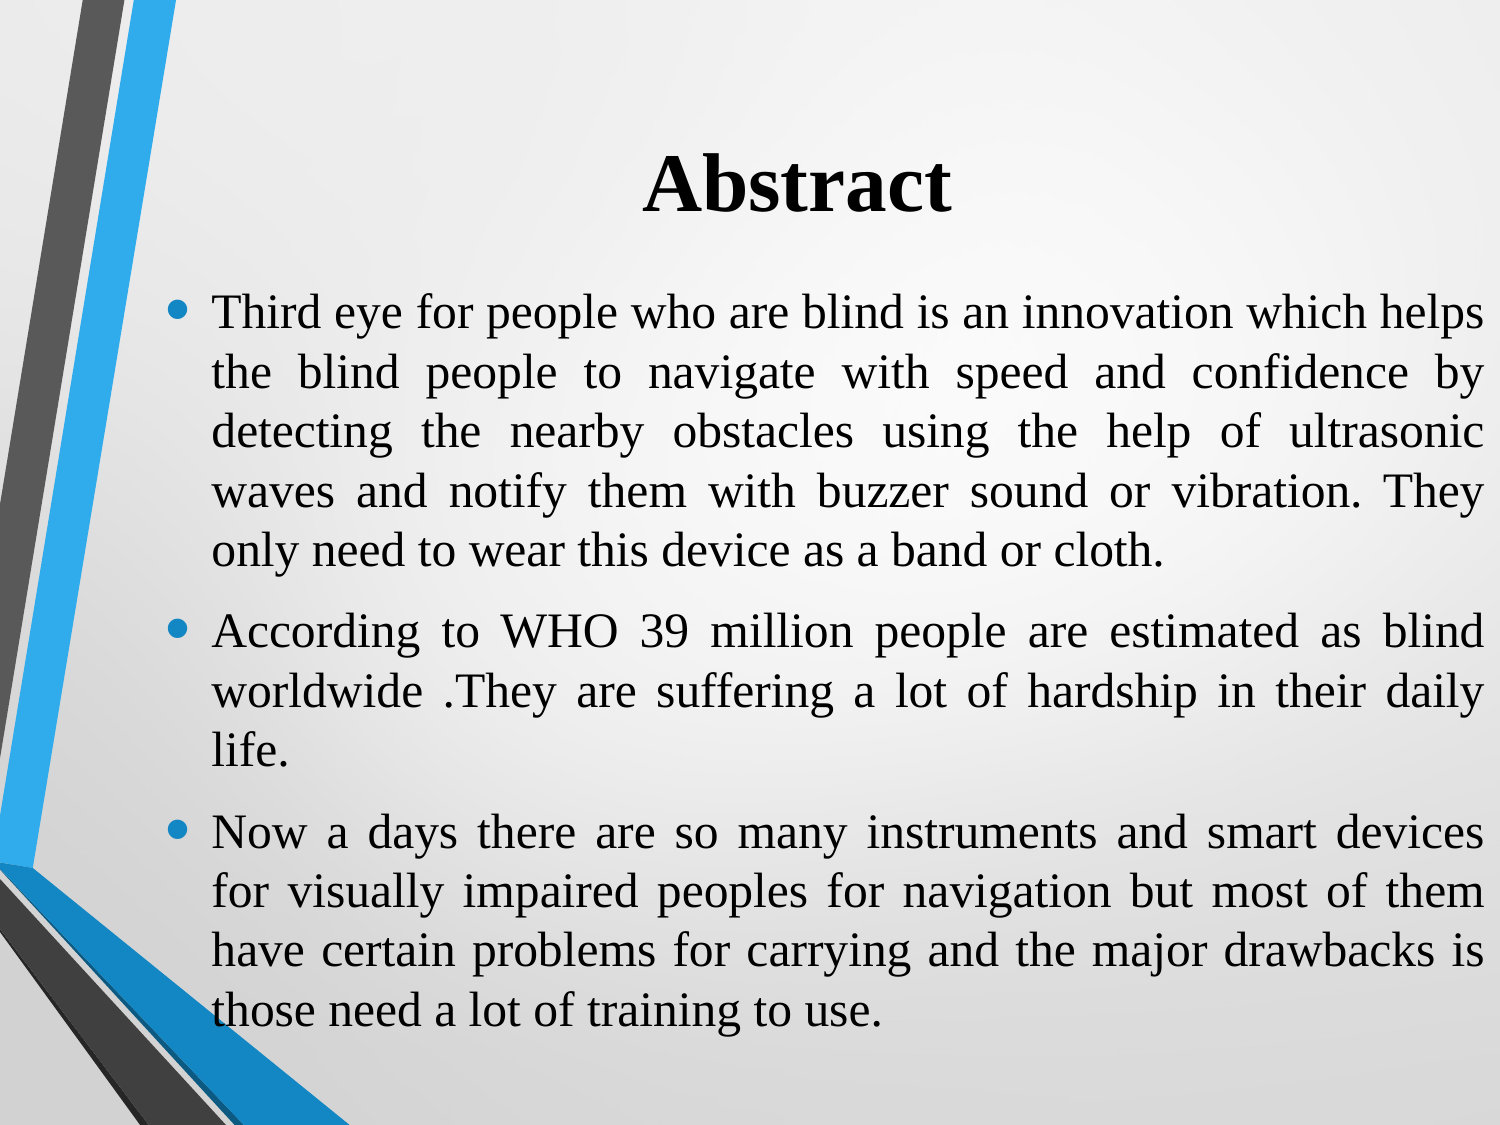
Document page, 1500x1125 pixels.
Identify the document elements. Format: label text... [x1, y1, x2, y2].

text_box [87, 74, 1413, 228]
list Third eye for people who are blind is an innovation which helps the blind people to navigate with speed and confidence by detecting the nearby obstacles using the help of ultrasonic waves and notify them with buzzer sound or vibration. They only need to wear this device as a band or cloth. According to WHO 39 million people are estimated as blind worldwide .They are suffering a lot of hardship in their daily life. Now a days there are so many instruments and smart devices for visually impaired peoples for navigation but most of them have certain problems for carrying and the major drawbacks is those need a lot of training to use. [149, 272, 1500, 1050]
title Abstract [165, 75, 1430, 272]
